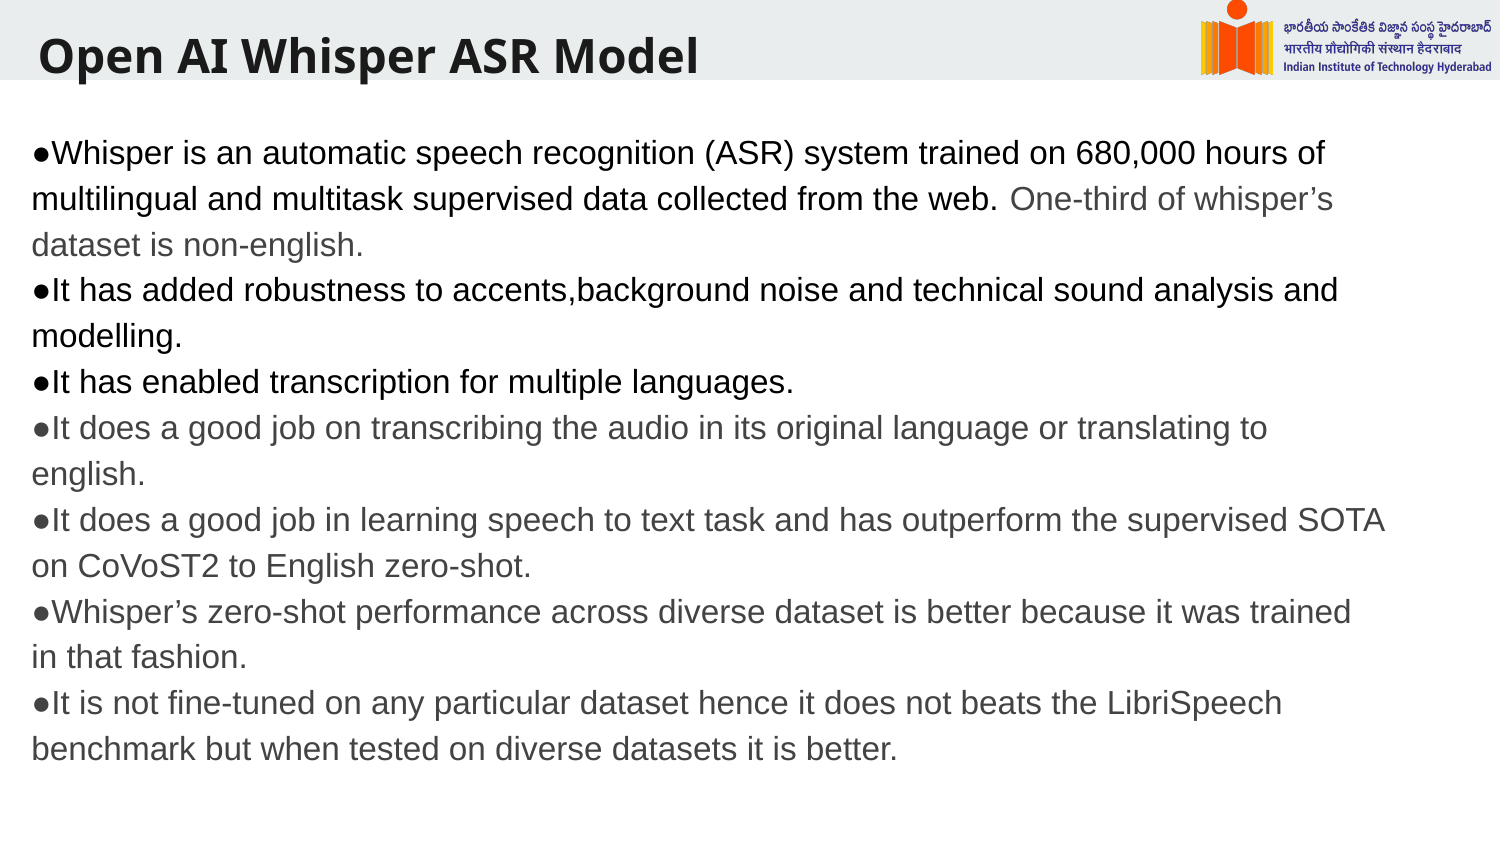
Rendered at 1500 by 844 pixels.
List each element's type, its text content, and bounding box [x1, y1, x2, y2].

picture [1201, 0, 1491, 75]
title Open AI Whisper ASR Model [22, 10, 1284, 99]
text_box ●Whisper is an automatic speech recognition (ASR) system trained on 680,000 hours of multilingual and multitask supervised data collected from the web. One-third of whisper’s dataset is non-english. ●It has added robustness to accents,background noise and technical sound analysis and modelling. ●It has enabled transcription for multiple languages. ●It does a good job on transcribing the audio in its original language or translating to english. ●It does a good job in learning speech to text task and has outperform the supervised SOTA on CoVoST2 to English zero-shot. ●Whisper’s zero-shot performance across diverse dataset is better because it was trained in that fashion. ●It is not fine-tuned on any particular dataset hence it does not beats the LibriSpeech benchmark but when tested on diverse datasets it is better. [16, 110, 1404, 844]
